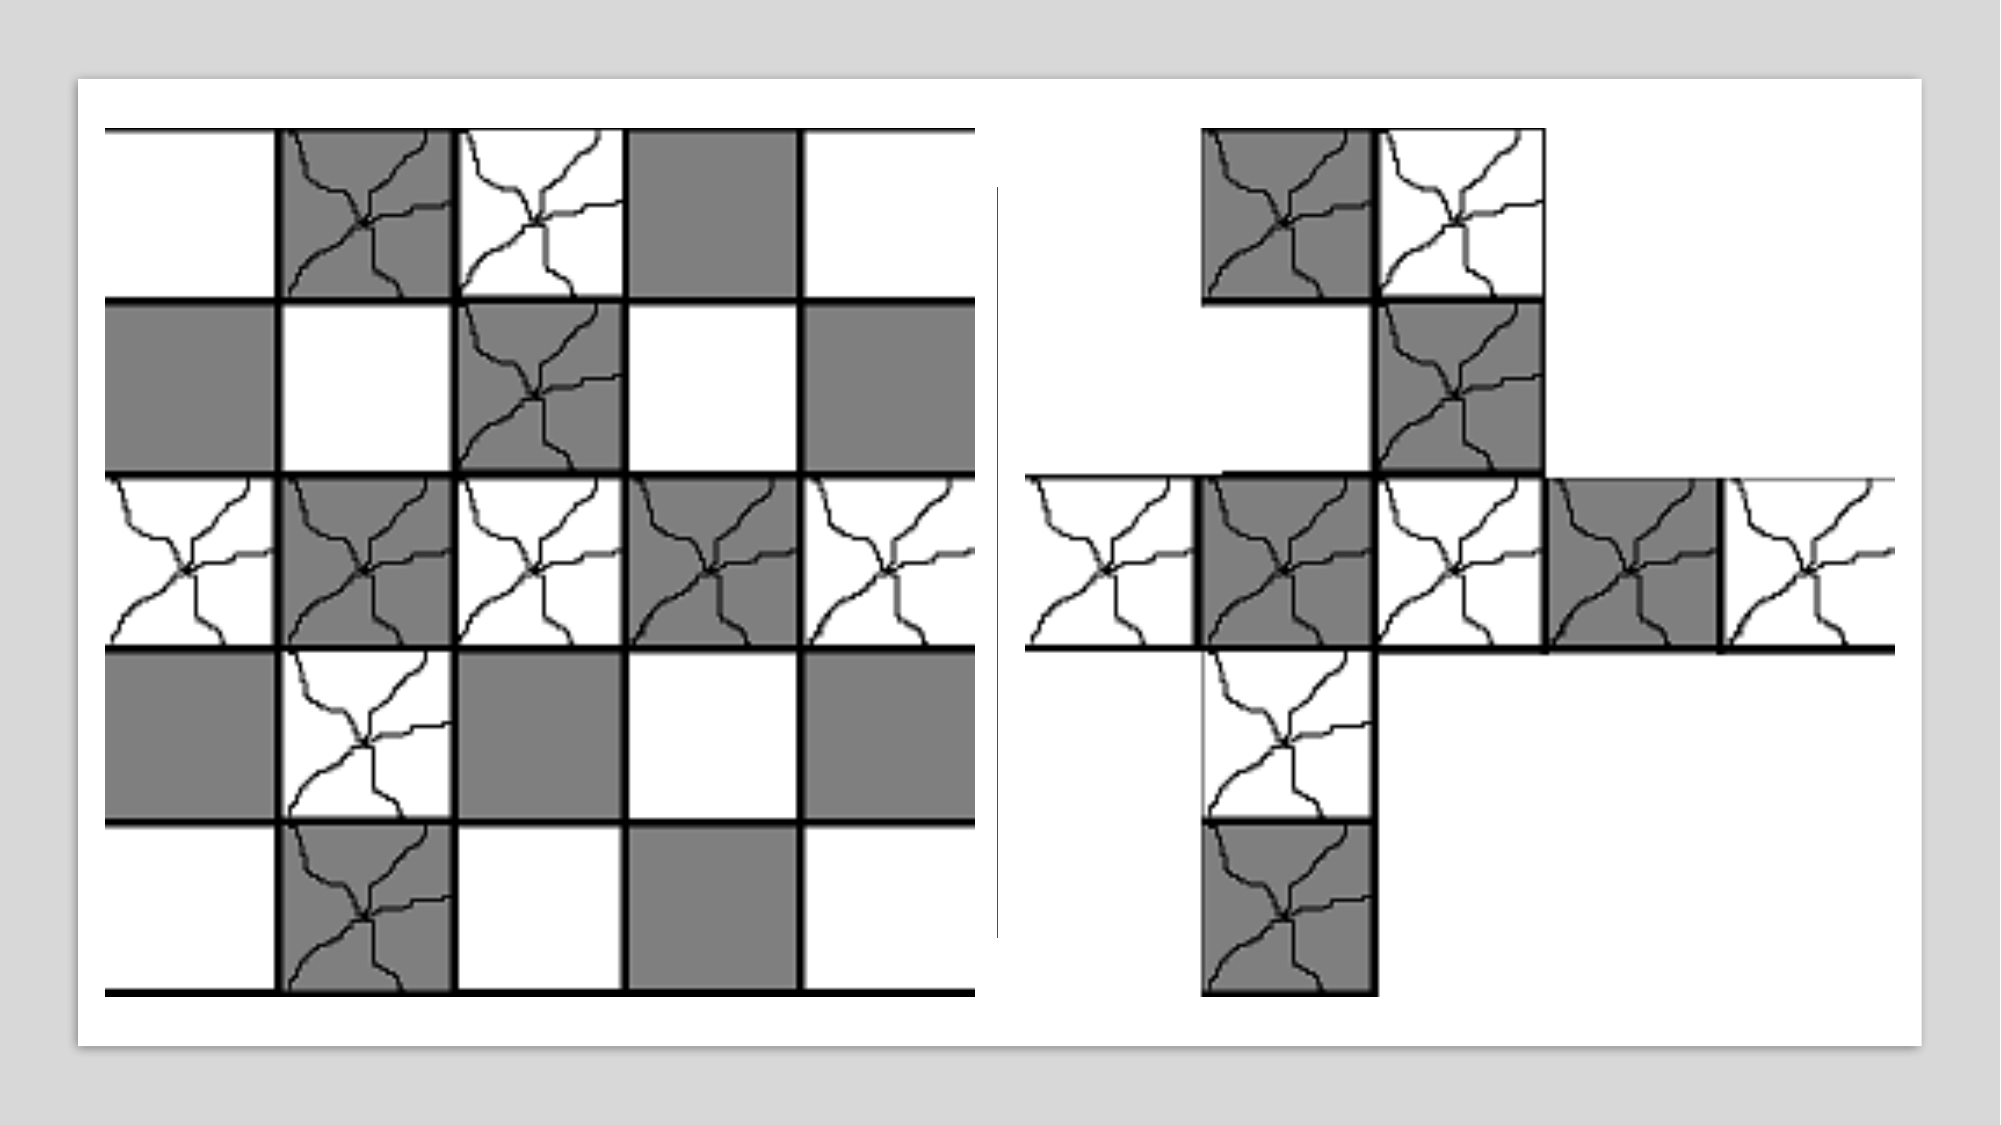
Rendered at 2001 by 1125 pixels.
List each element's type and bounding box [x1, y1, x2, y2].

text_box [77, 78, 1923, 1047]
picture [105, 128, 975, 997]
text_box [0, 0, 2000, 1125]
picture [1025, 128, 1895, 997]
